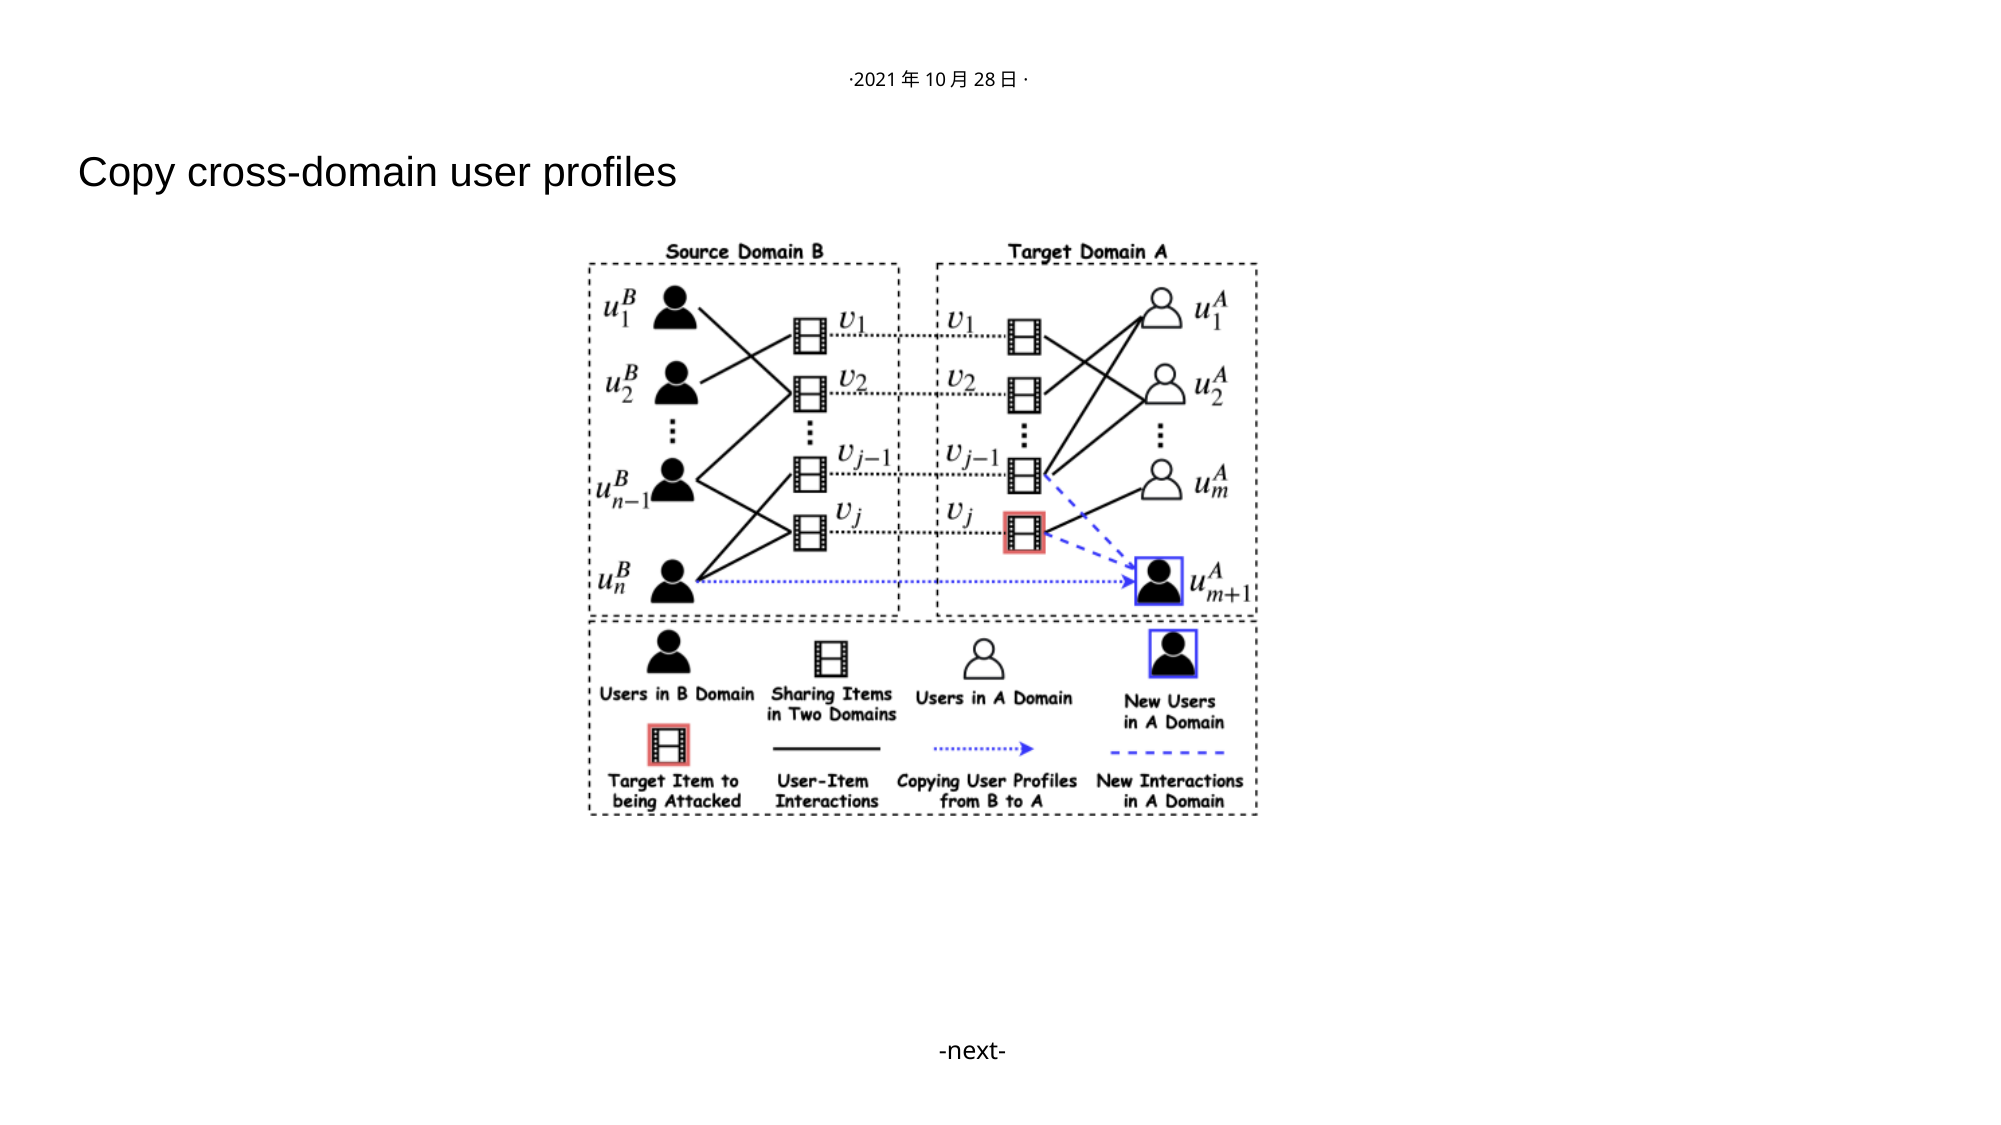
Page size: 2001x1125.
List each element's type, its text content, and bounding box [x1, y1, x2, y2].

picture [542, 224, 1289, 824]
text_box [834, 60, 1166, 224]
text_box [834, 824, 1166, 1073]
text_box Copy cross-domain user profiles [63, 137, 723, 203]
